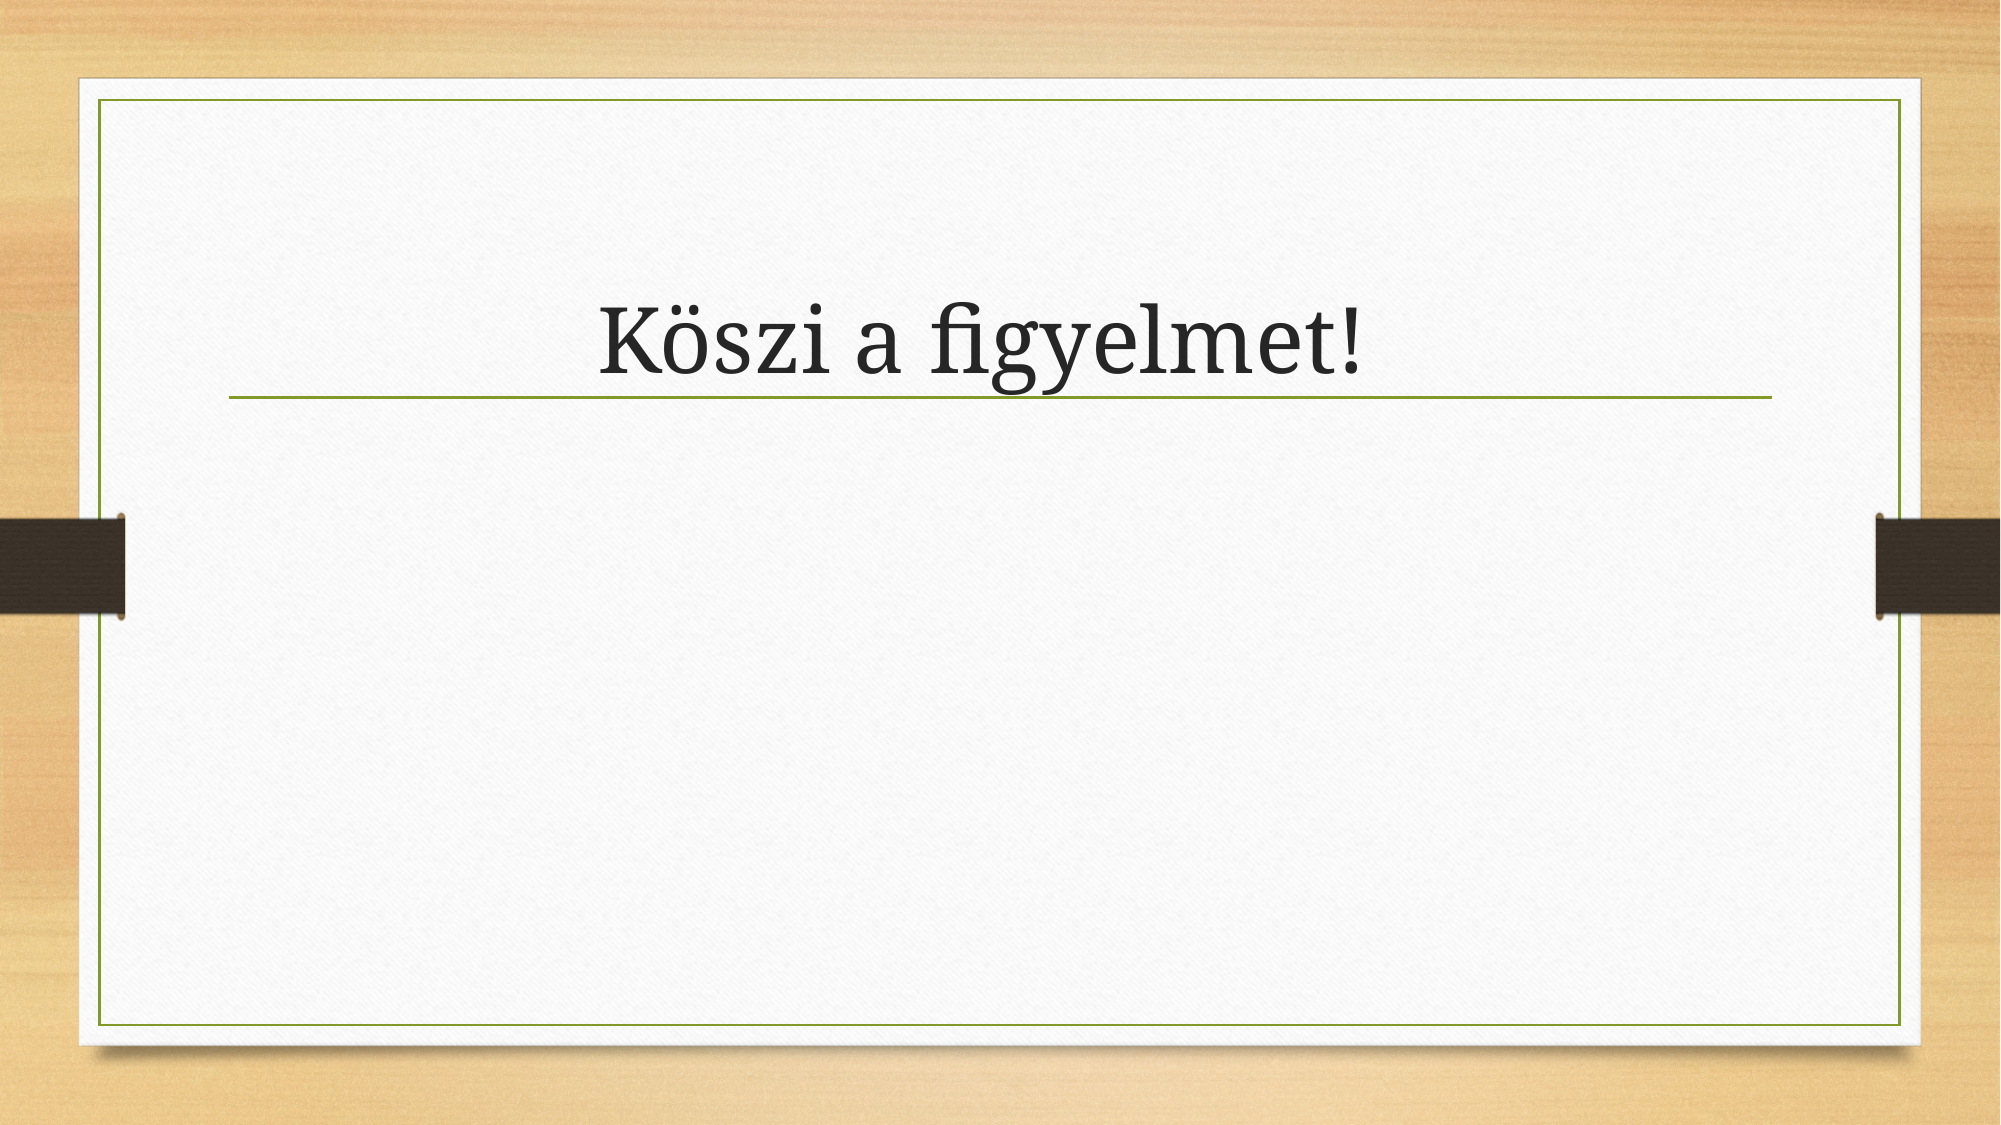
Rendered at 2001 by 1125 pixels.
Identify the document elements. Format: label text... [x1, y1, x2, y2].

title Köszi a figyelmet! [206, 229, 1782, 444]
picture [0, 0, 2001, 1125]
